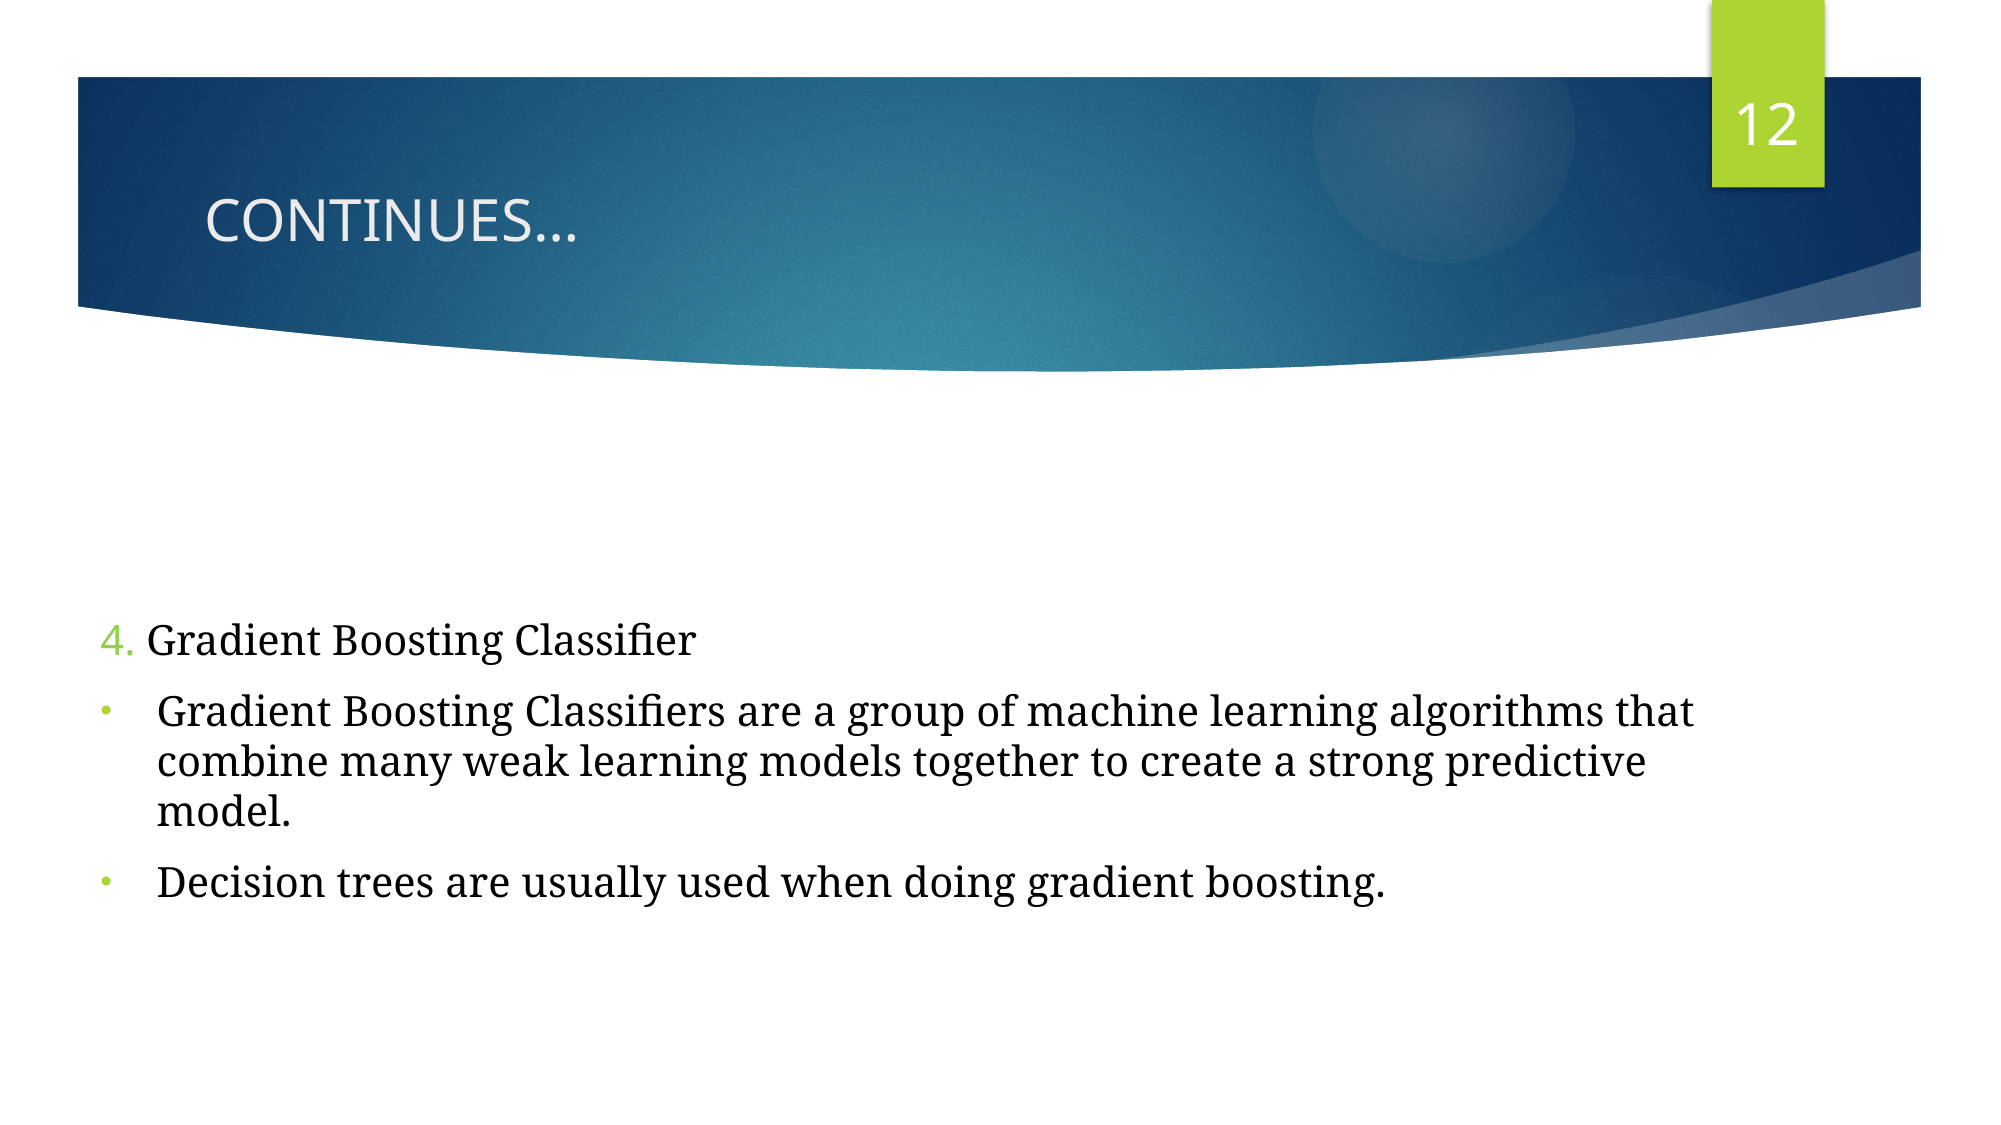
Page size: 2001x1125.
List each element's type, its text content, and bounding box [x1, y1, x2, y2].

title CONTINUES… [189, 159, 1627, 276]
slide_number 12 [1698, 48, 1836, 175]
list 4. Gradient Boosting Classifier Gradient Boosting Classifiers are a group of machine learning algorithms that combine many weak learning models together to create a strong predictive model. Decision trees are usually used when doing gradient boosting. [85, 394, 1788, 1125]
